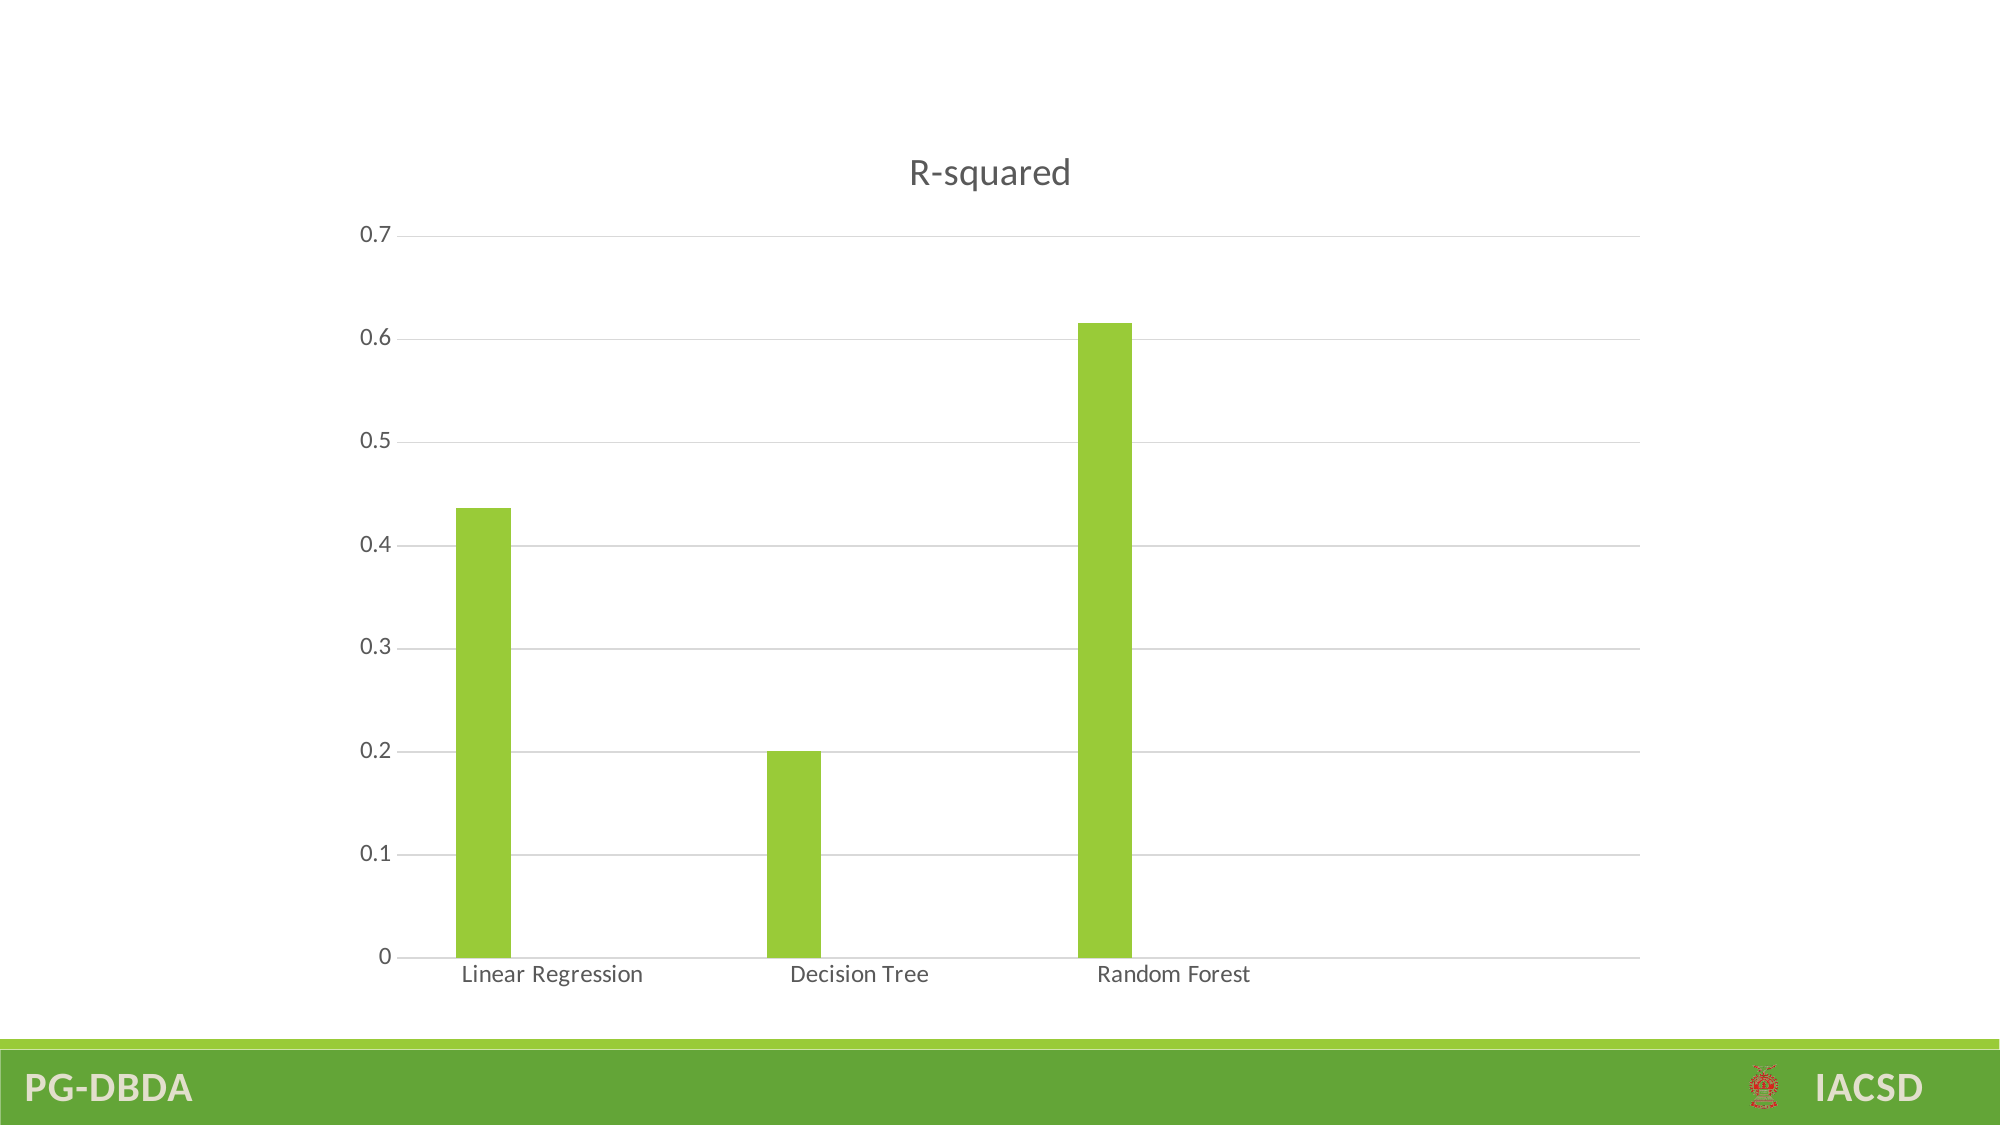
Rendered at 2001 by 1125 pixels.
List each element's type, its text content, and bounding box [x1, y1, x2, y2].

picture [1726, 1053, 1803, 1117]
text_box PG-DBDA IACSD [1807, 1052, 1977, 1118]
chart [332, 117, 1668, 1008]
text_box PG-DBDA IACSD [0, 1052, 1726, 1118]
